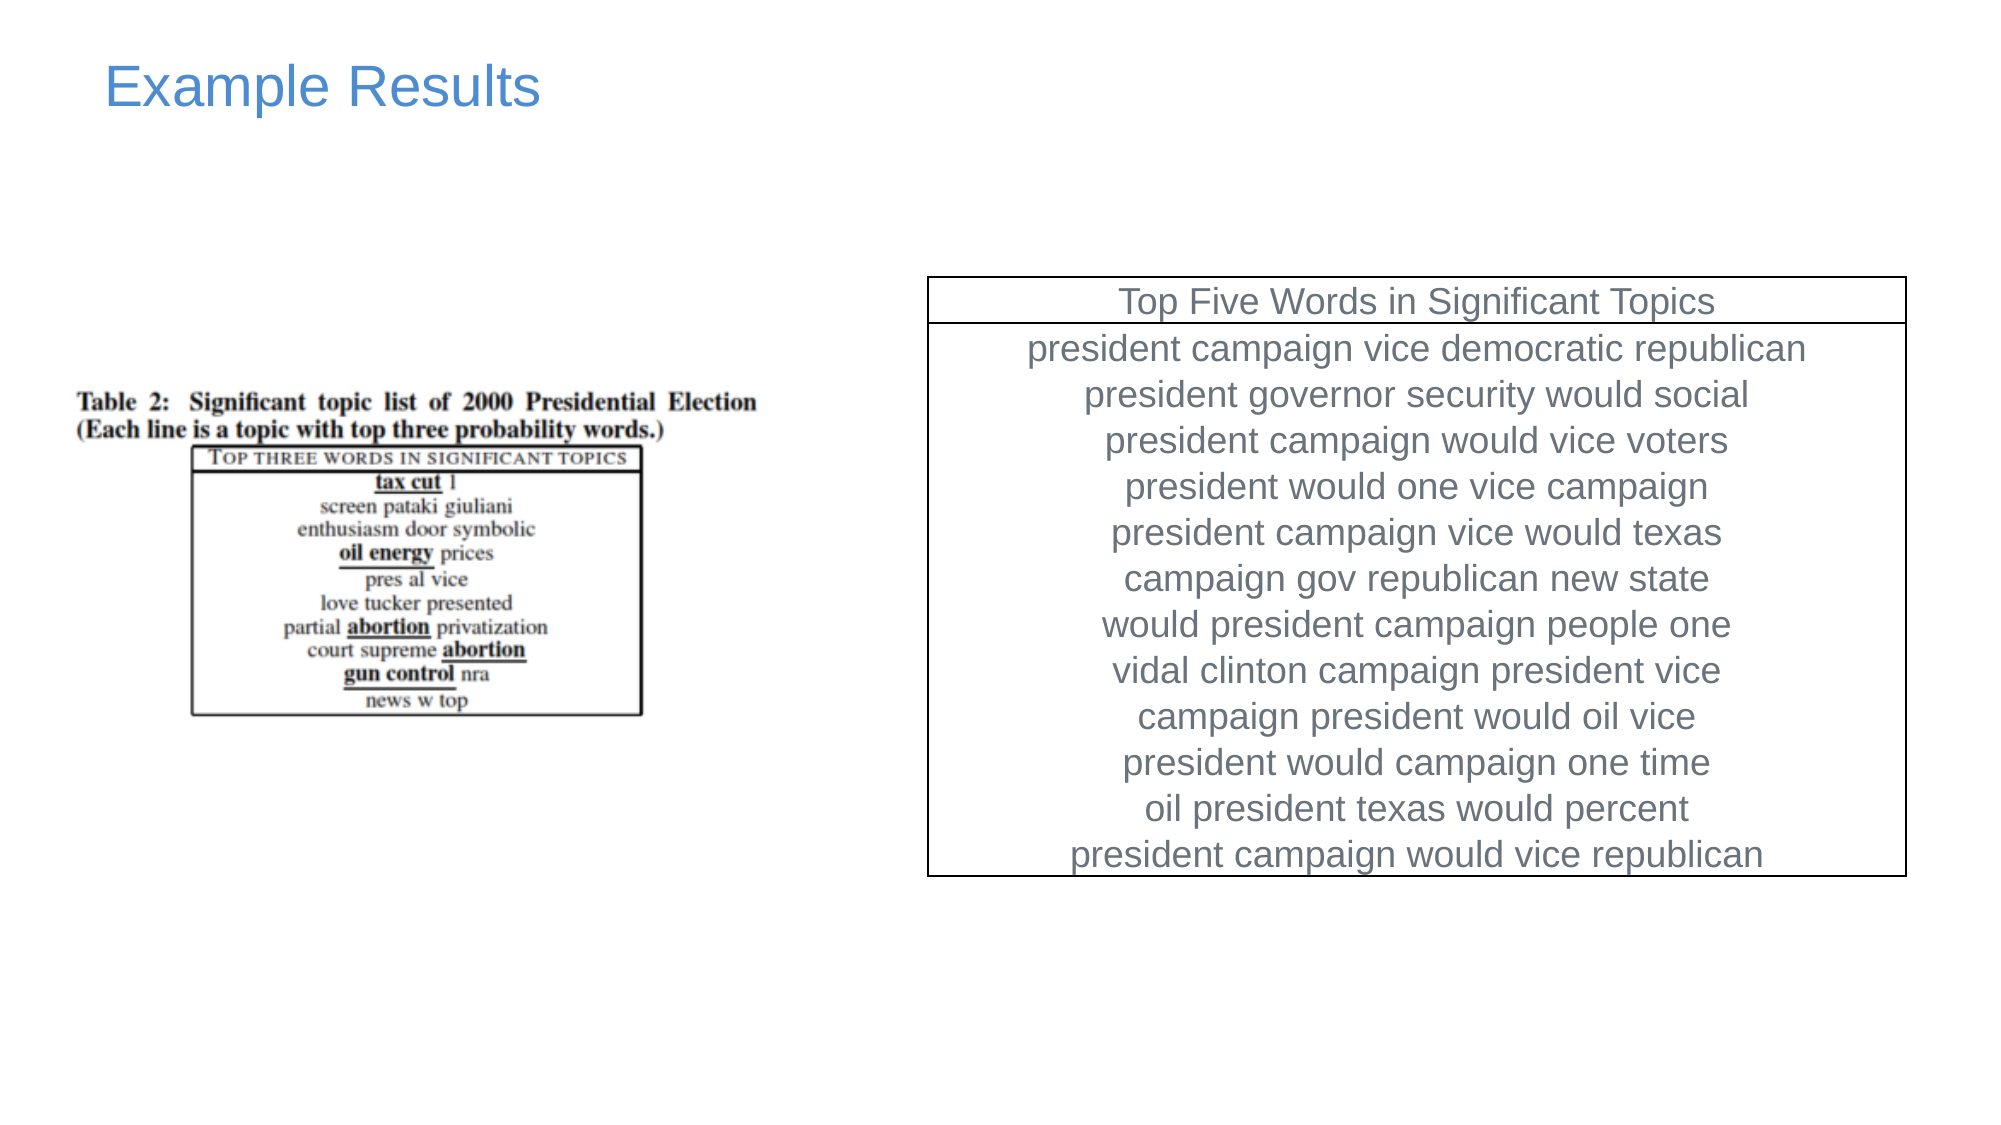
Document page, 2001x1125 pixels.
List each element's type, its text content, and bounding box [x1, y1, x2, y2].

table_cell president would one vice campaign [929, 461, 1905, 507]
table_cell would president campaign people one [929, 599, 1905, 645]
table_cell oil president texas would percent [929, 784, 1905, 830]
table_cell president campaign vice democratic republican [929, 324, 1905, 369]
picture [72, 376, 768, 720]
table_cell campaign gov republican new state [929, 553, 1905, 599]
table_cell president would campaign one time [929, 737, 1905, 784]
table_cell president campaign would vice republican [929, 830, 1905, 875]
table_cell campaign president would oil vice [929, 691, 1905, 737]
table_cell president campaign would vice voters [929, 415, 1905, 461]
table_header Top Five Words in Significant Topics [929, 278, 1905, 322]
table_cell president campaign vice would texas [929, 507, 1905, 553]
table_cell president governor security would social [929, 369, 1905, 415]
text_box Example Results [89, 41, 1060, 126]
table_cell vidal clinton campaign president vice [929, 645, 1905, 691]
